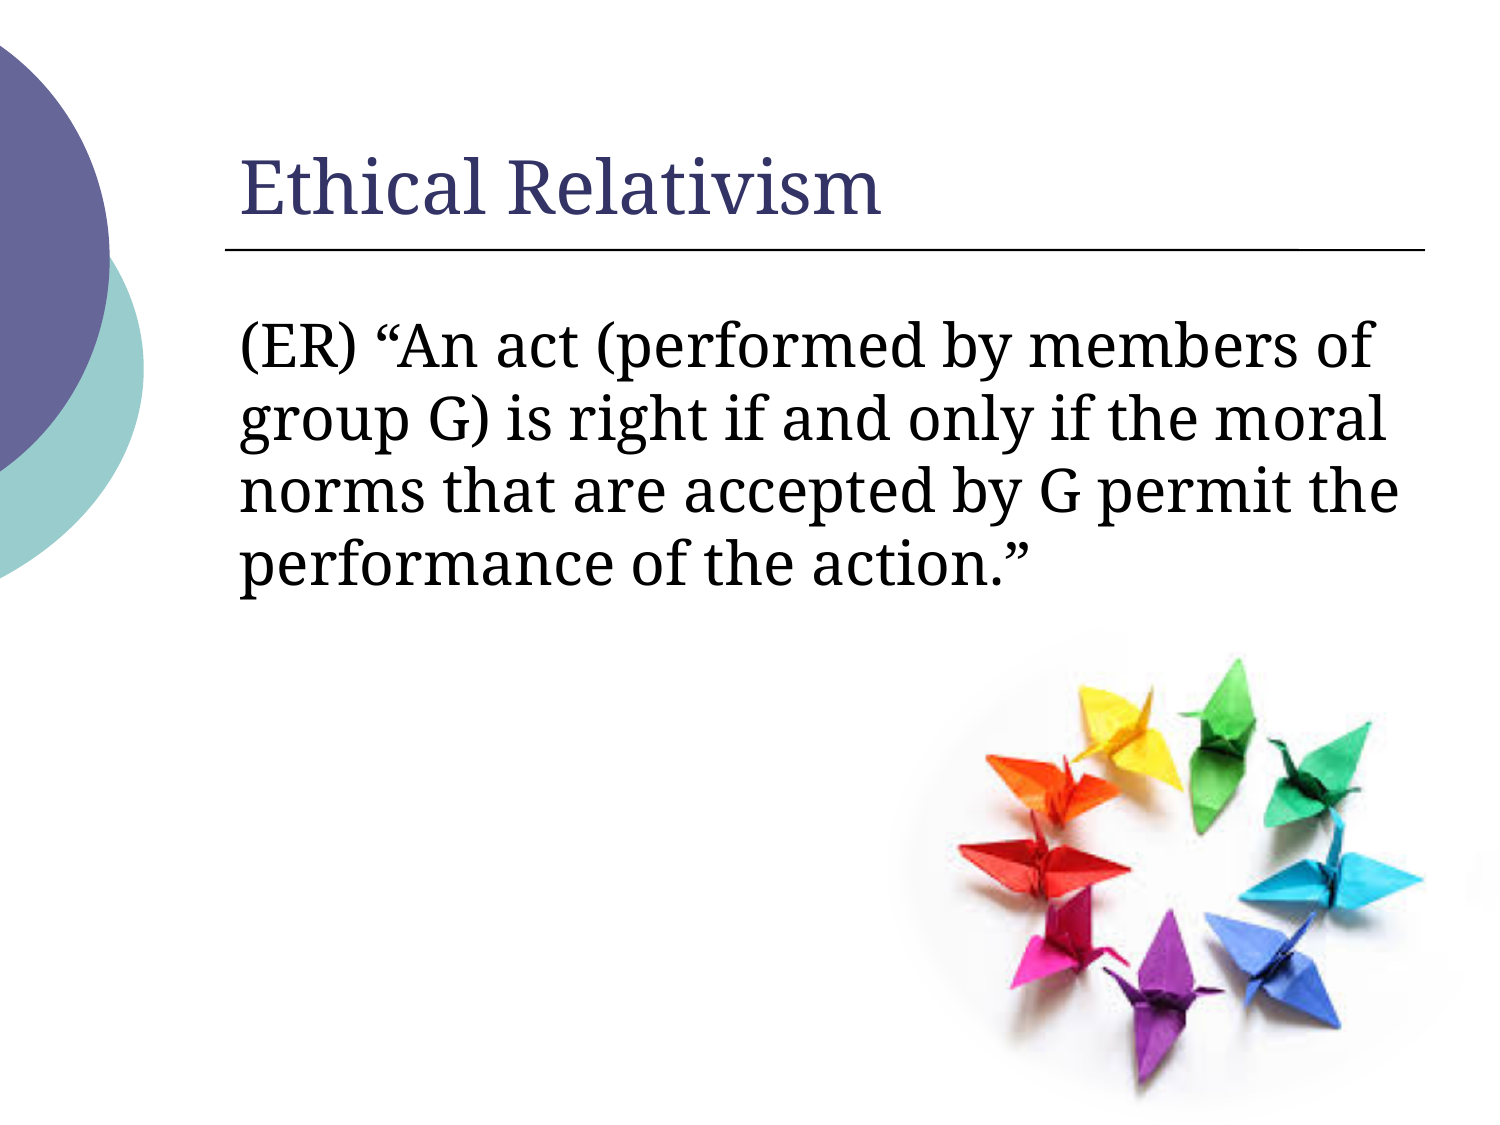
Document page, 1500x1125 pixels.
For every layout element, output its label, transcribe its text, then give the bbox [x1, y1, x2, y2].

list (ER) “An act (performed by members of group G) is right if and only if the moral norms that are accepted by G permit the performance of the action.” [224, 299, 1425, 975]
title Ethical Relativism [224, 49, 1425, 237]
picture [884, 612, 1500, 1125]
